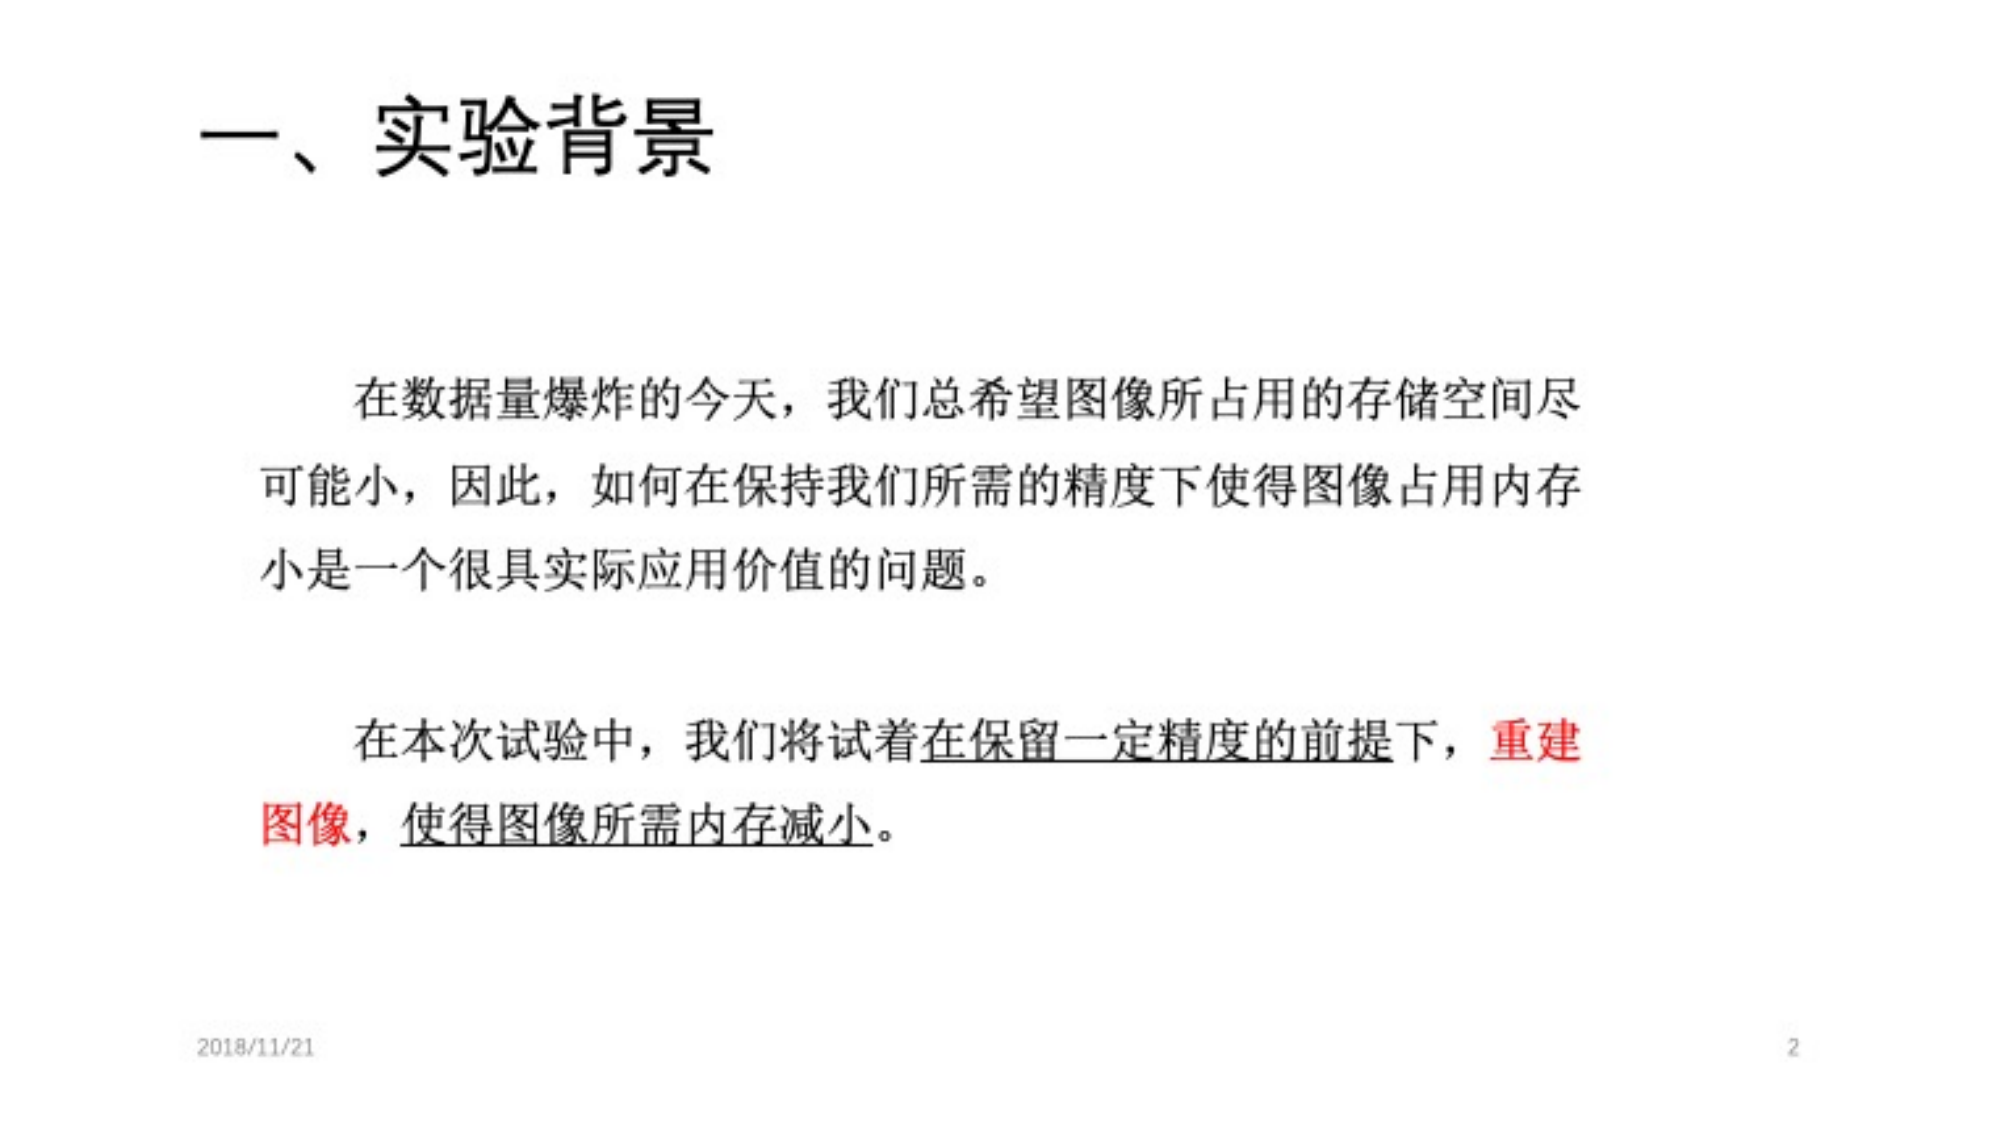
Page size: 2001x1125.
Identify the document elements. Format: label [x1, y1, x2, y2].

picture [54, 33, 1946, 1097]
